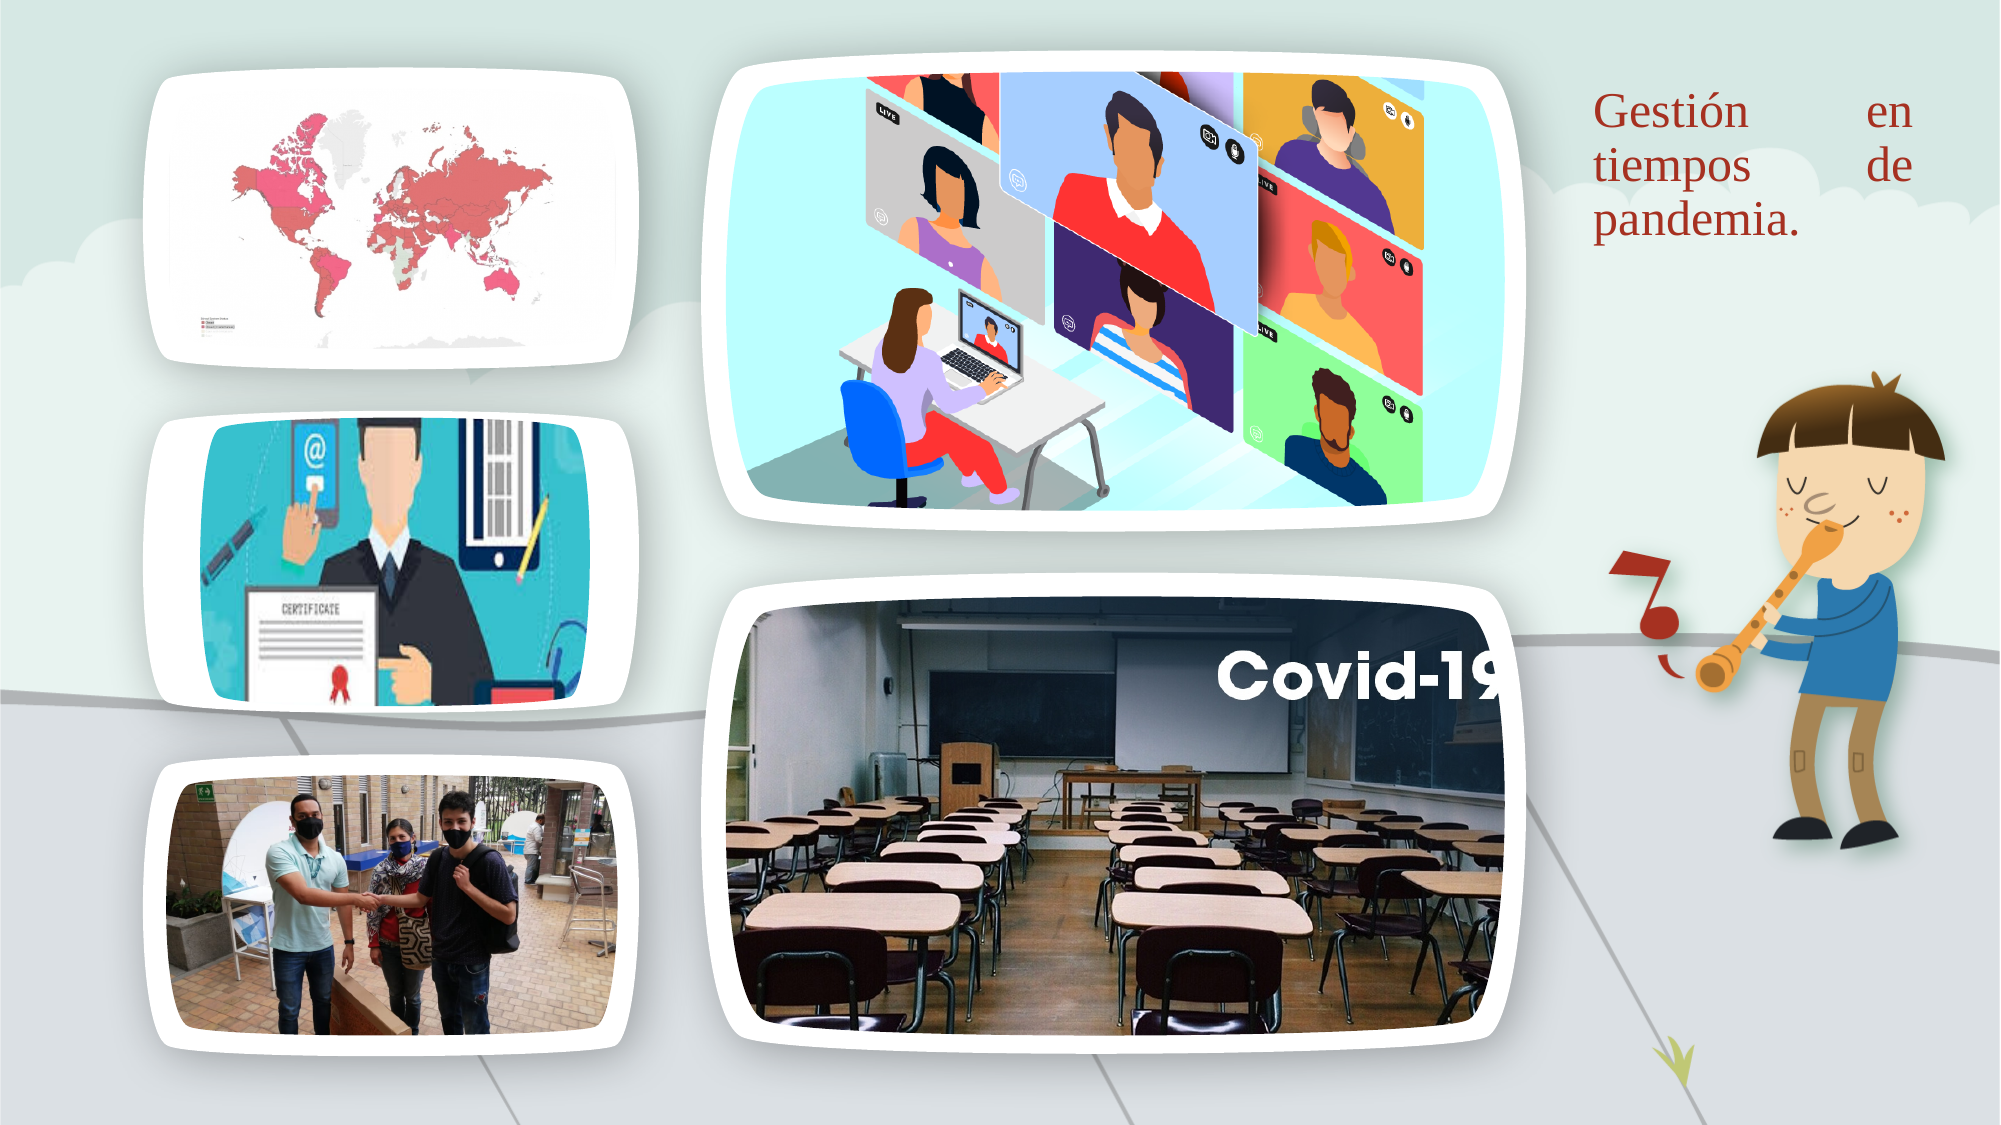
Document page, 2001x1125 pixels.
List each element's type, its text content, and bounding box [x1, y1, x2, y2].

title Gestión en tiempos de pandemia. [1578, 71, 1929, 254]
picture [0, 0, 2000, 1125]
